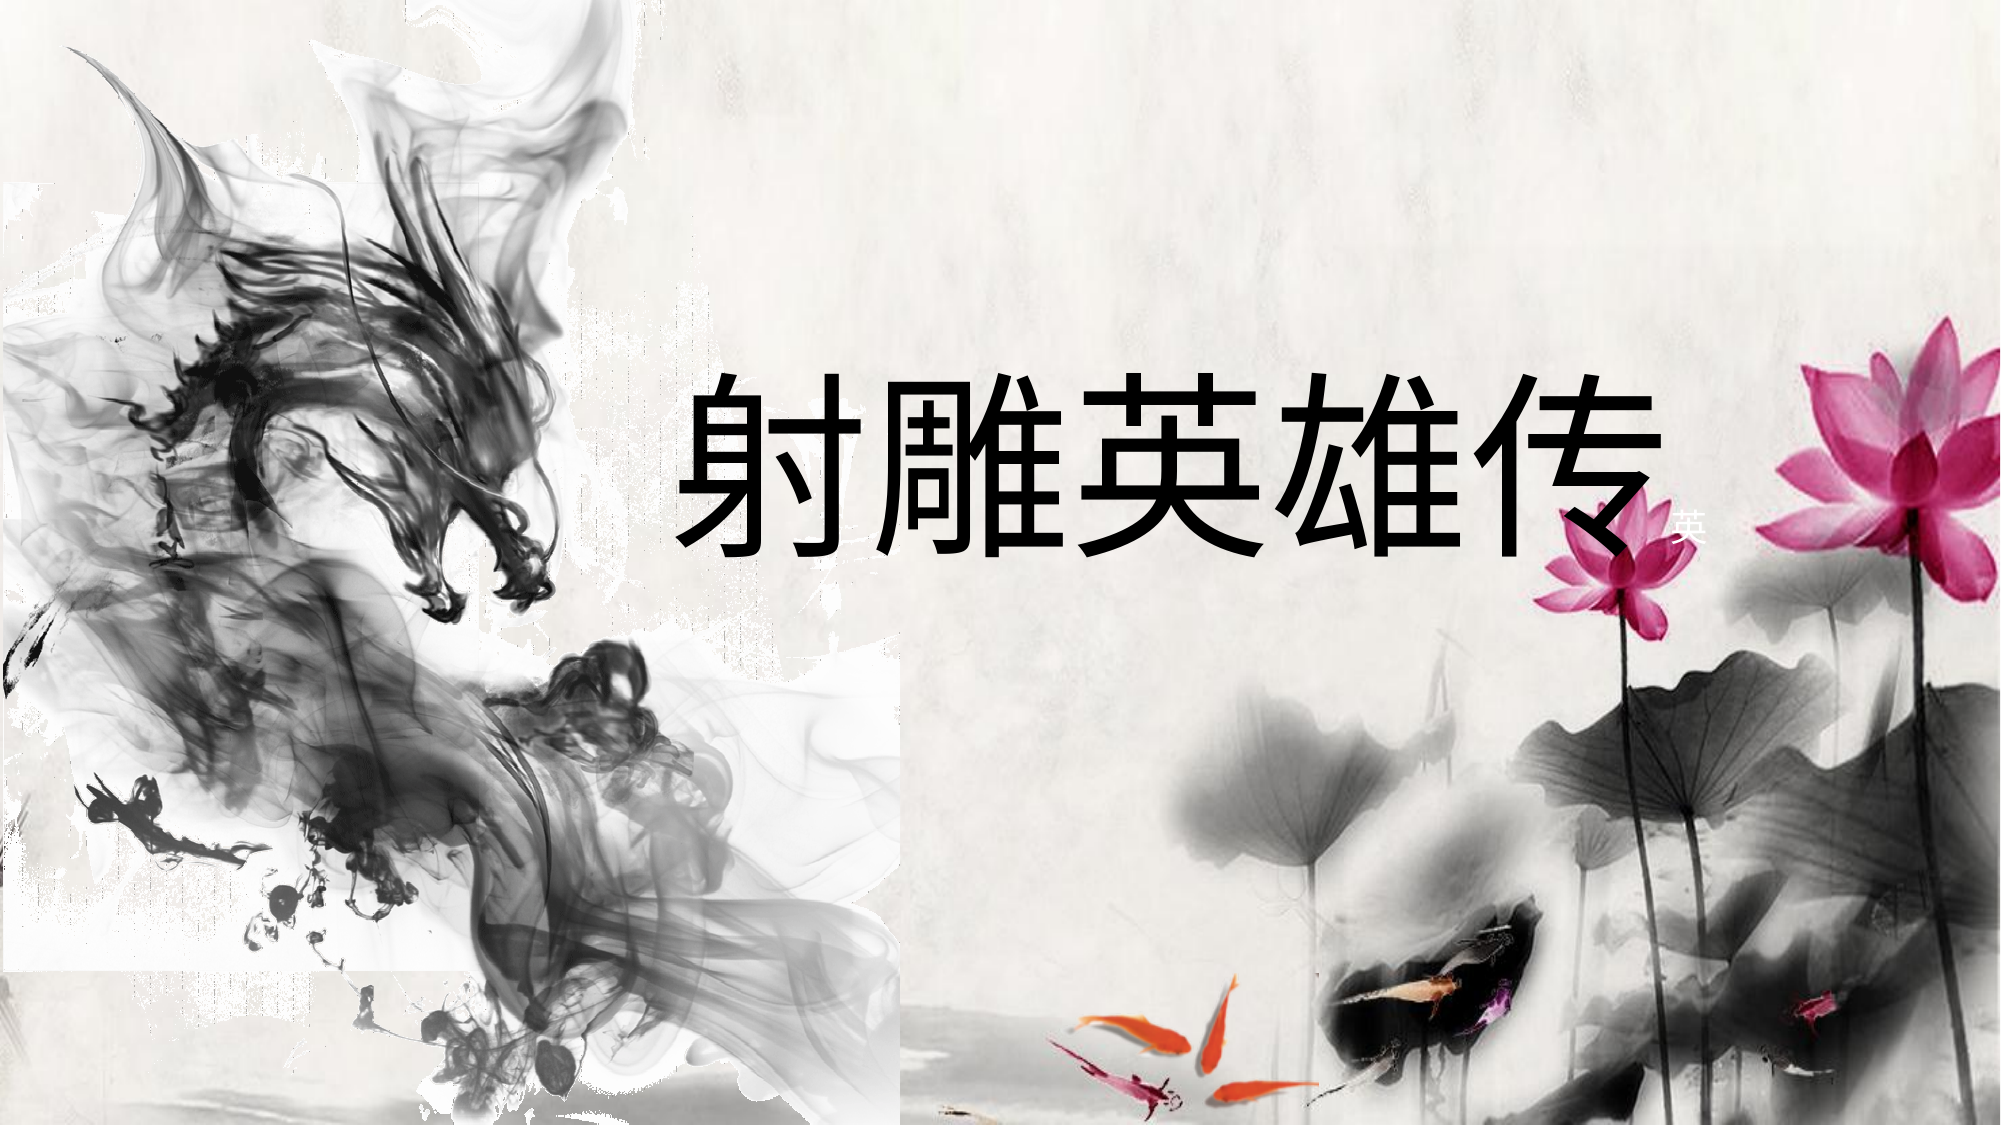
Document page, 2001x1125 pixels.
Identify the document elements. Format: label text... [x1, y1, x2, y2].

picture [0, 0, 2001, 1125]
text_box 射雕英雄传英 [900, 334, 1848, 590]
